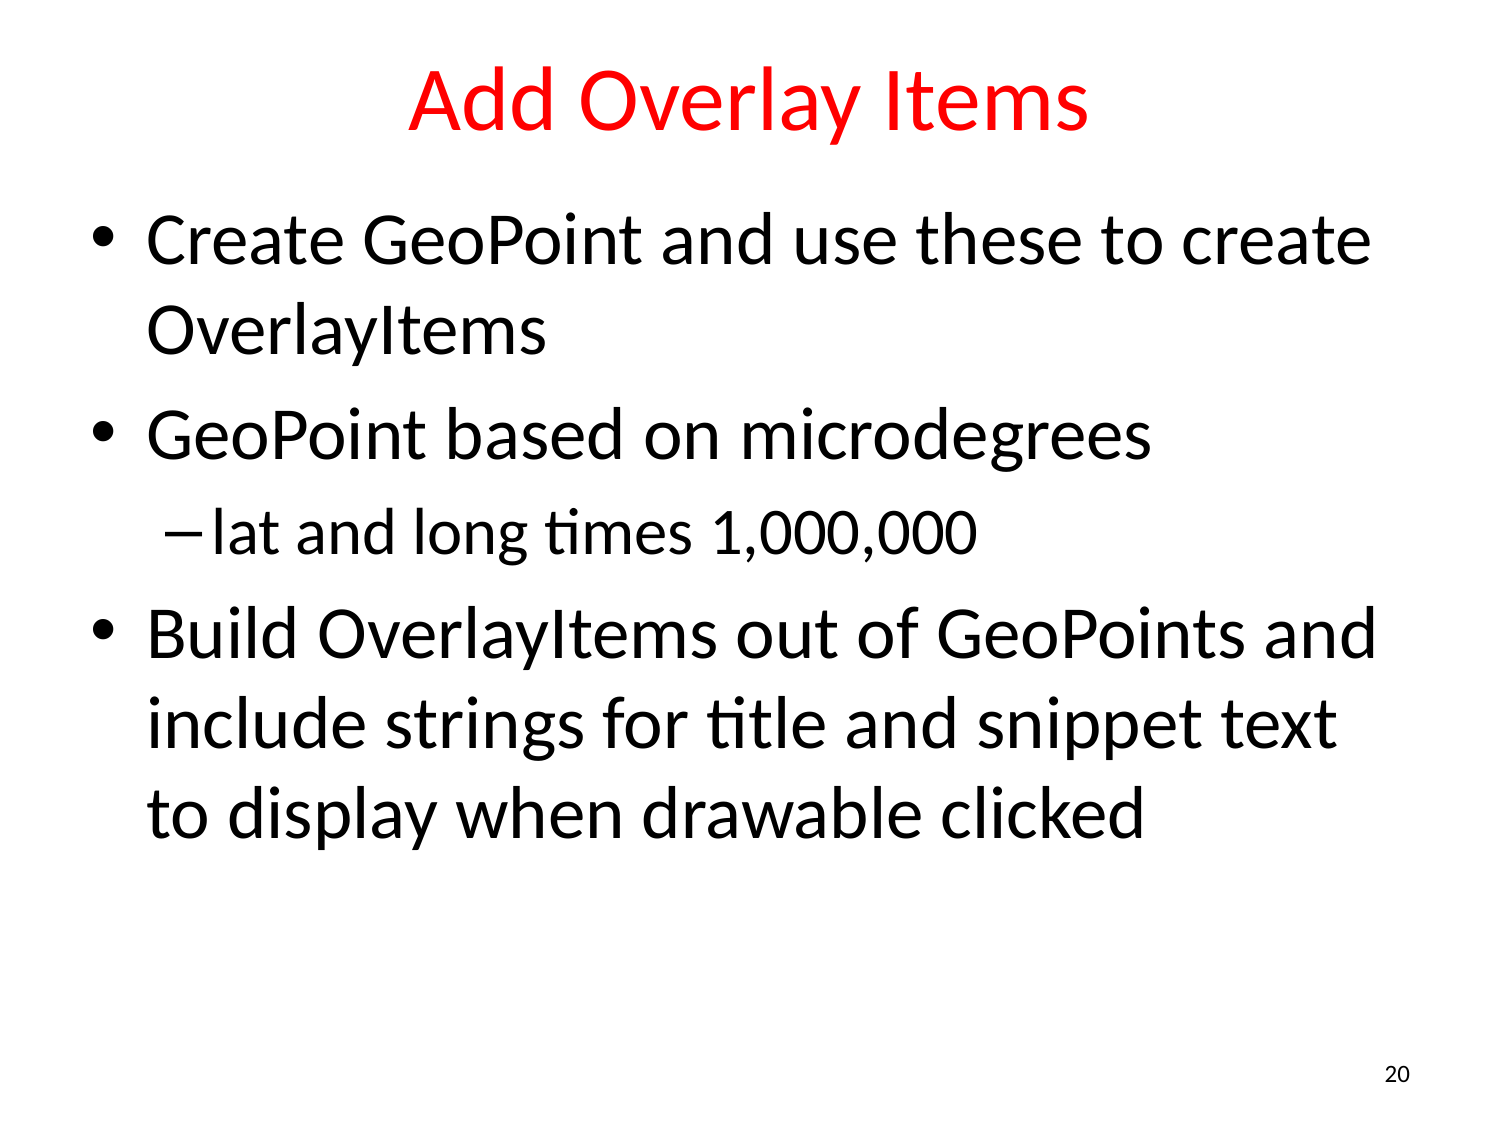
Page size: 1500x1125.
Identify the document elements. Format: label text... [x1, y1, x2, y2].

list Create GeoPoint and use these to create OverlayItems GeoPoint based on microdegrees lat and long times 1,000,000 Build OverlayItems out of GeoPoints and include strings for title and snippet text to display when drawable clicked [75, 182, 1425, 1038]
slide_number 20 [1074, 1042, 1425, 1103]
title Add Overlay Items [75, 0, 1425, 182]
